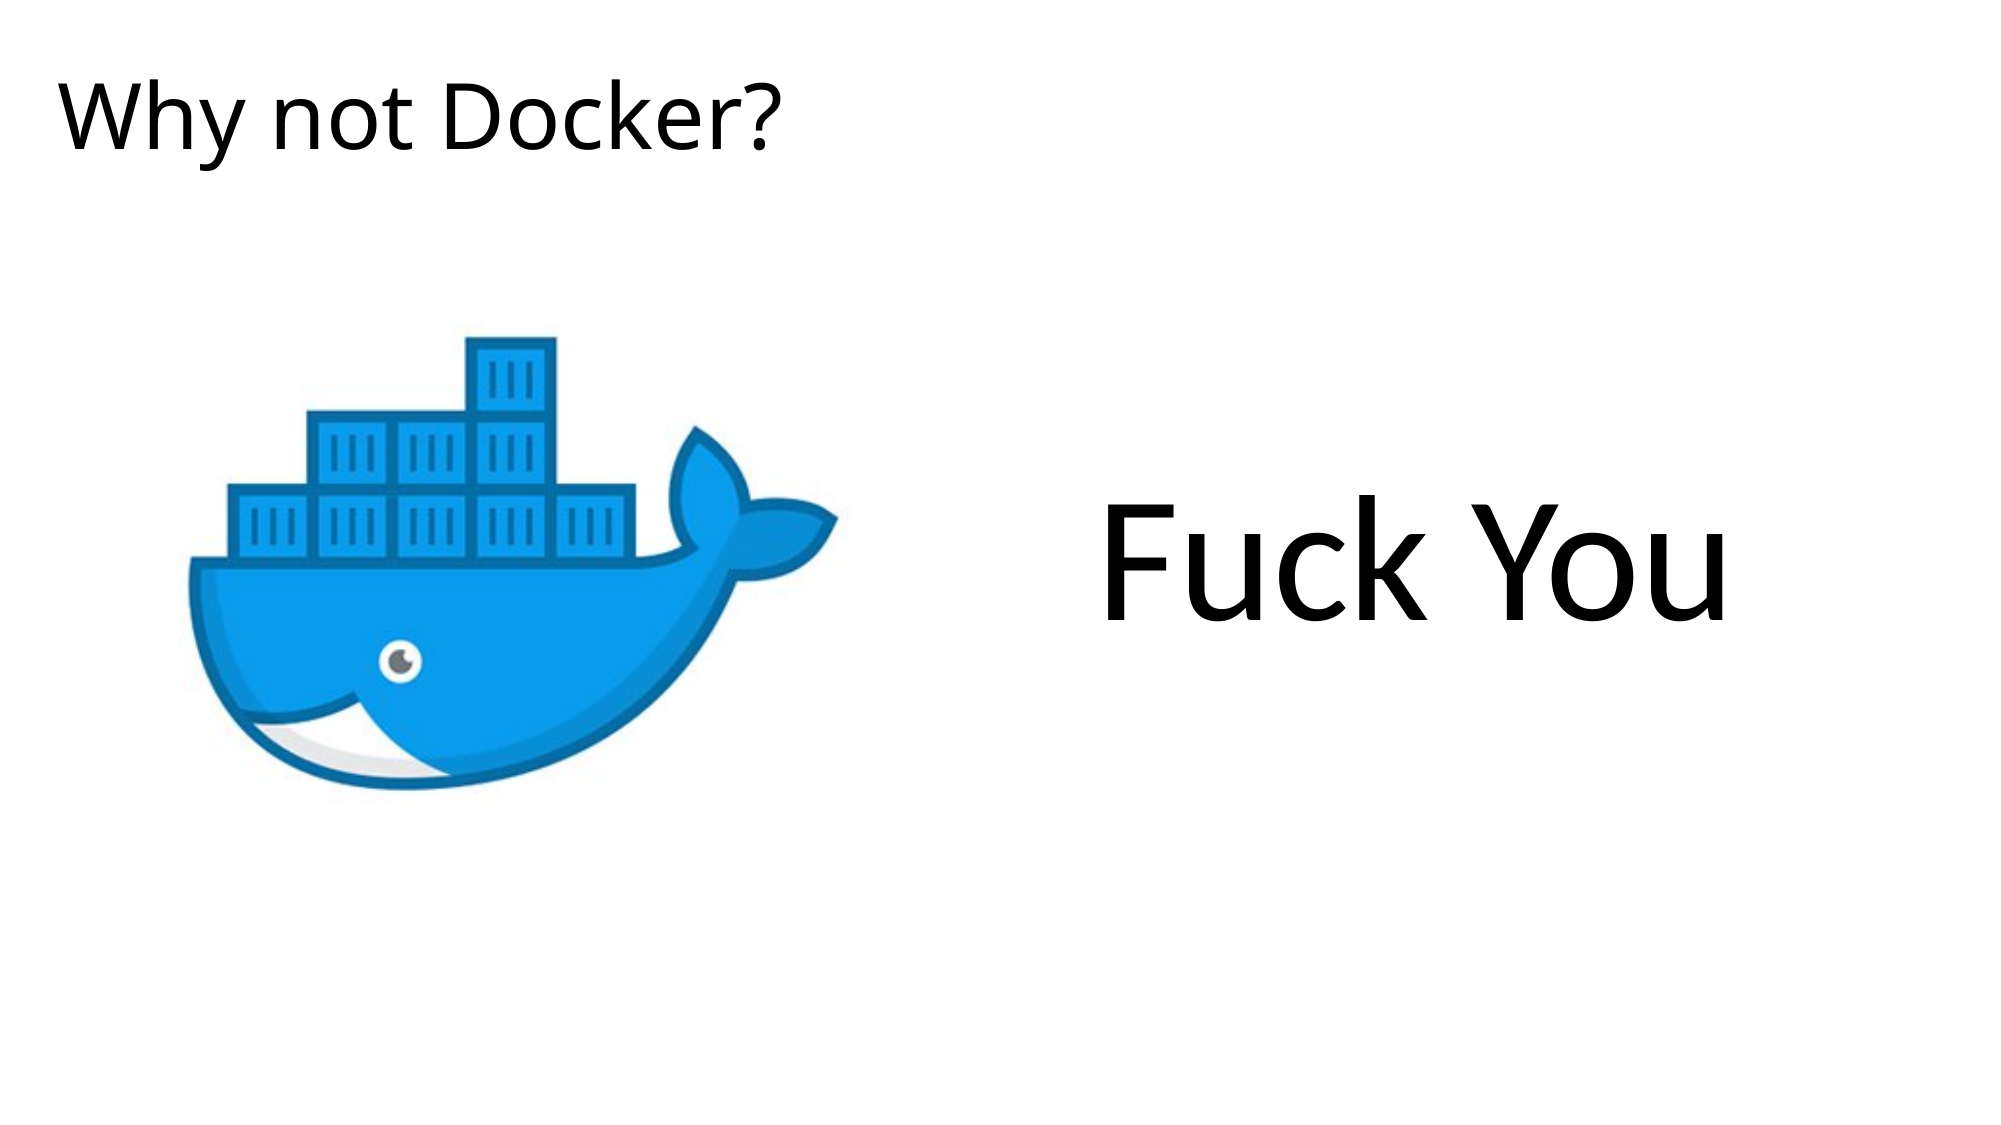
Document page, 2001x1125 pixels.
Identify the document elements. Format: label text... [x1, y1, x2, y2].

list Fuck You [950, 457, 1882, 668]
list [118, 320, 850, 804]
title Why not Docker? [41, 59, 1944, 180]
